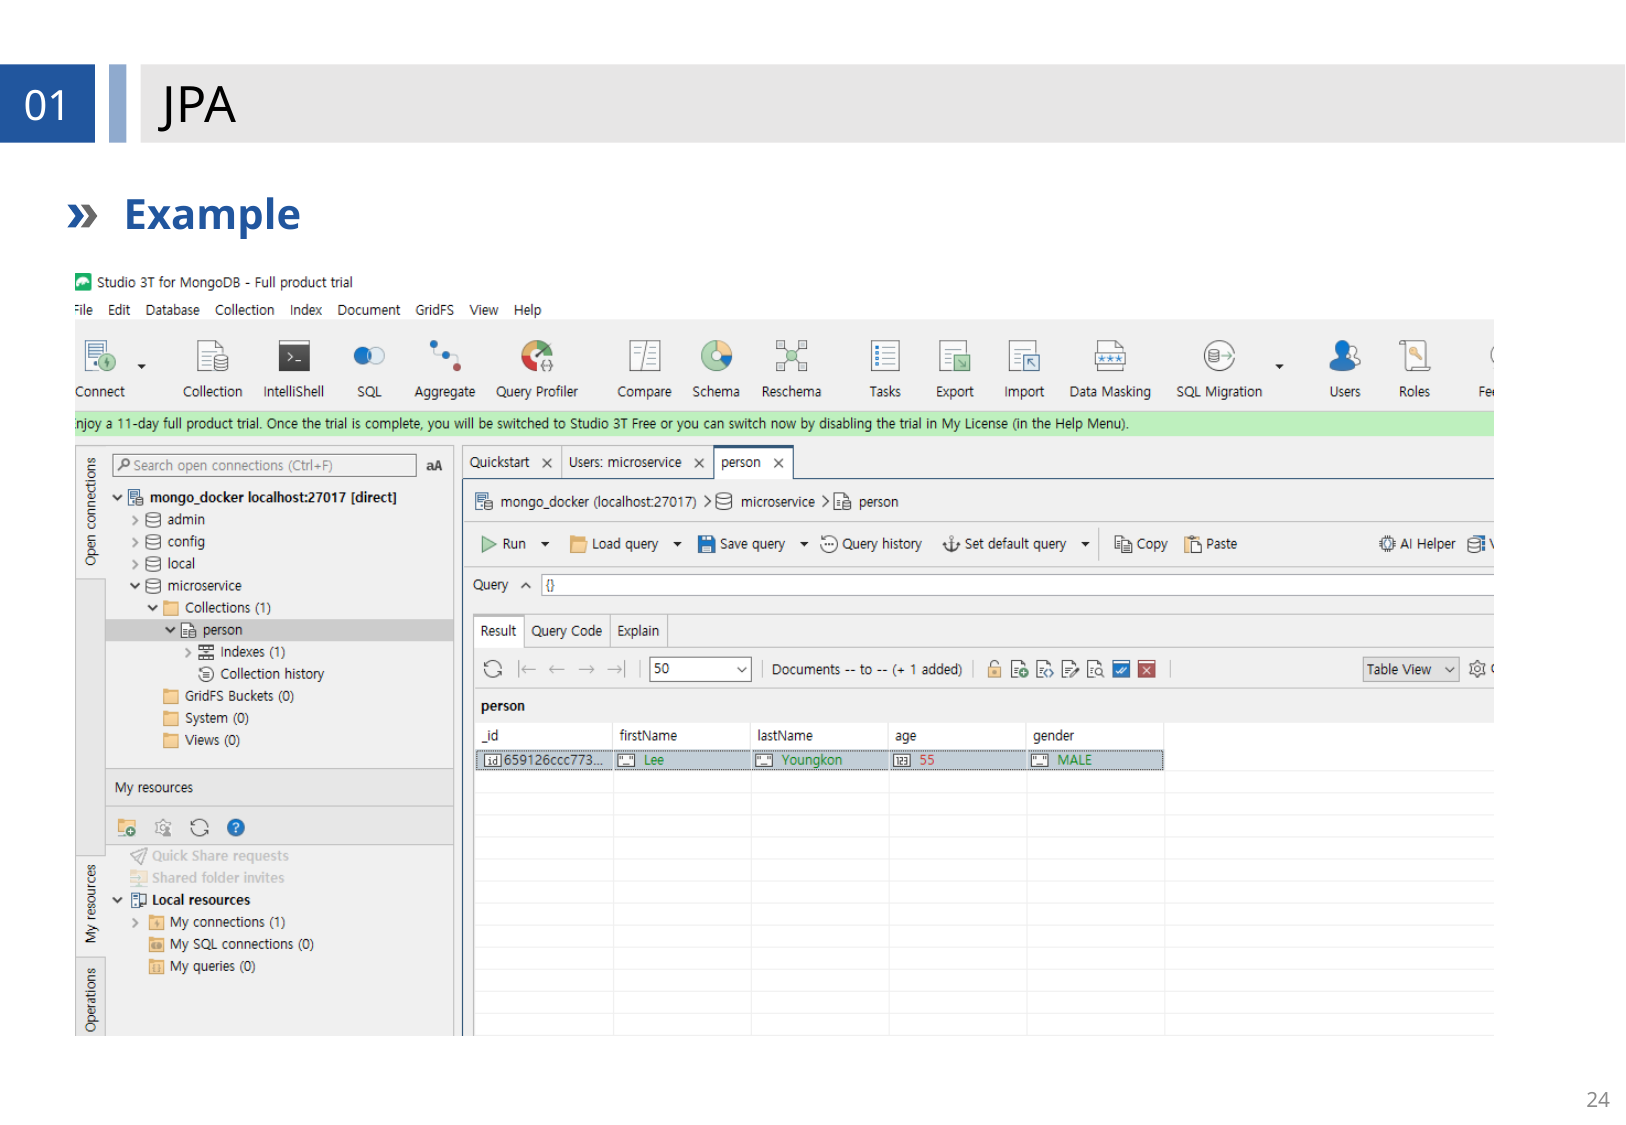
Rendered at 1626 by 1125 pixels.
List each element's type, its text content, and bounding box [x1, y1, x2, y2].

slide_number 24 [1455, 1070, 1625, 1125]
title JPA [162, 78, 251, 134]
list 01 [12, 83, 83, 130]
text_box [67, 204, 98, 228]
picture [75, 273, 1494, 1036]
list Example [123, 193, 1597, 239]
